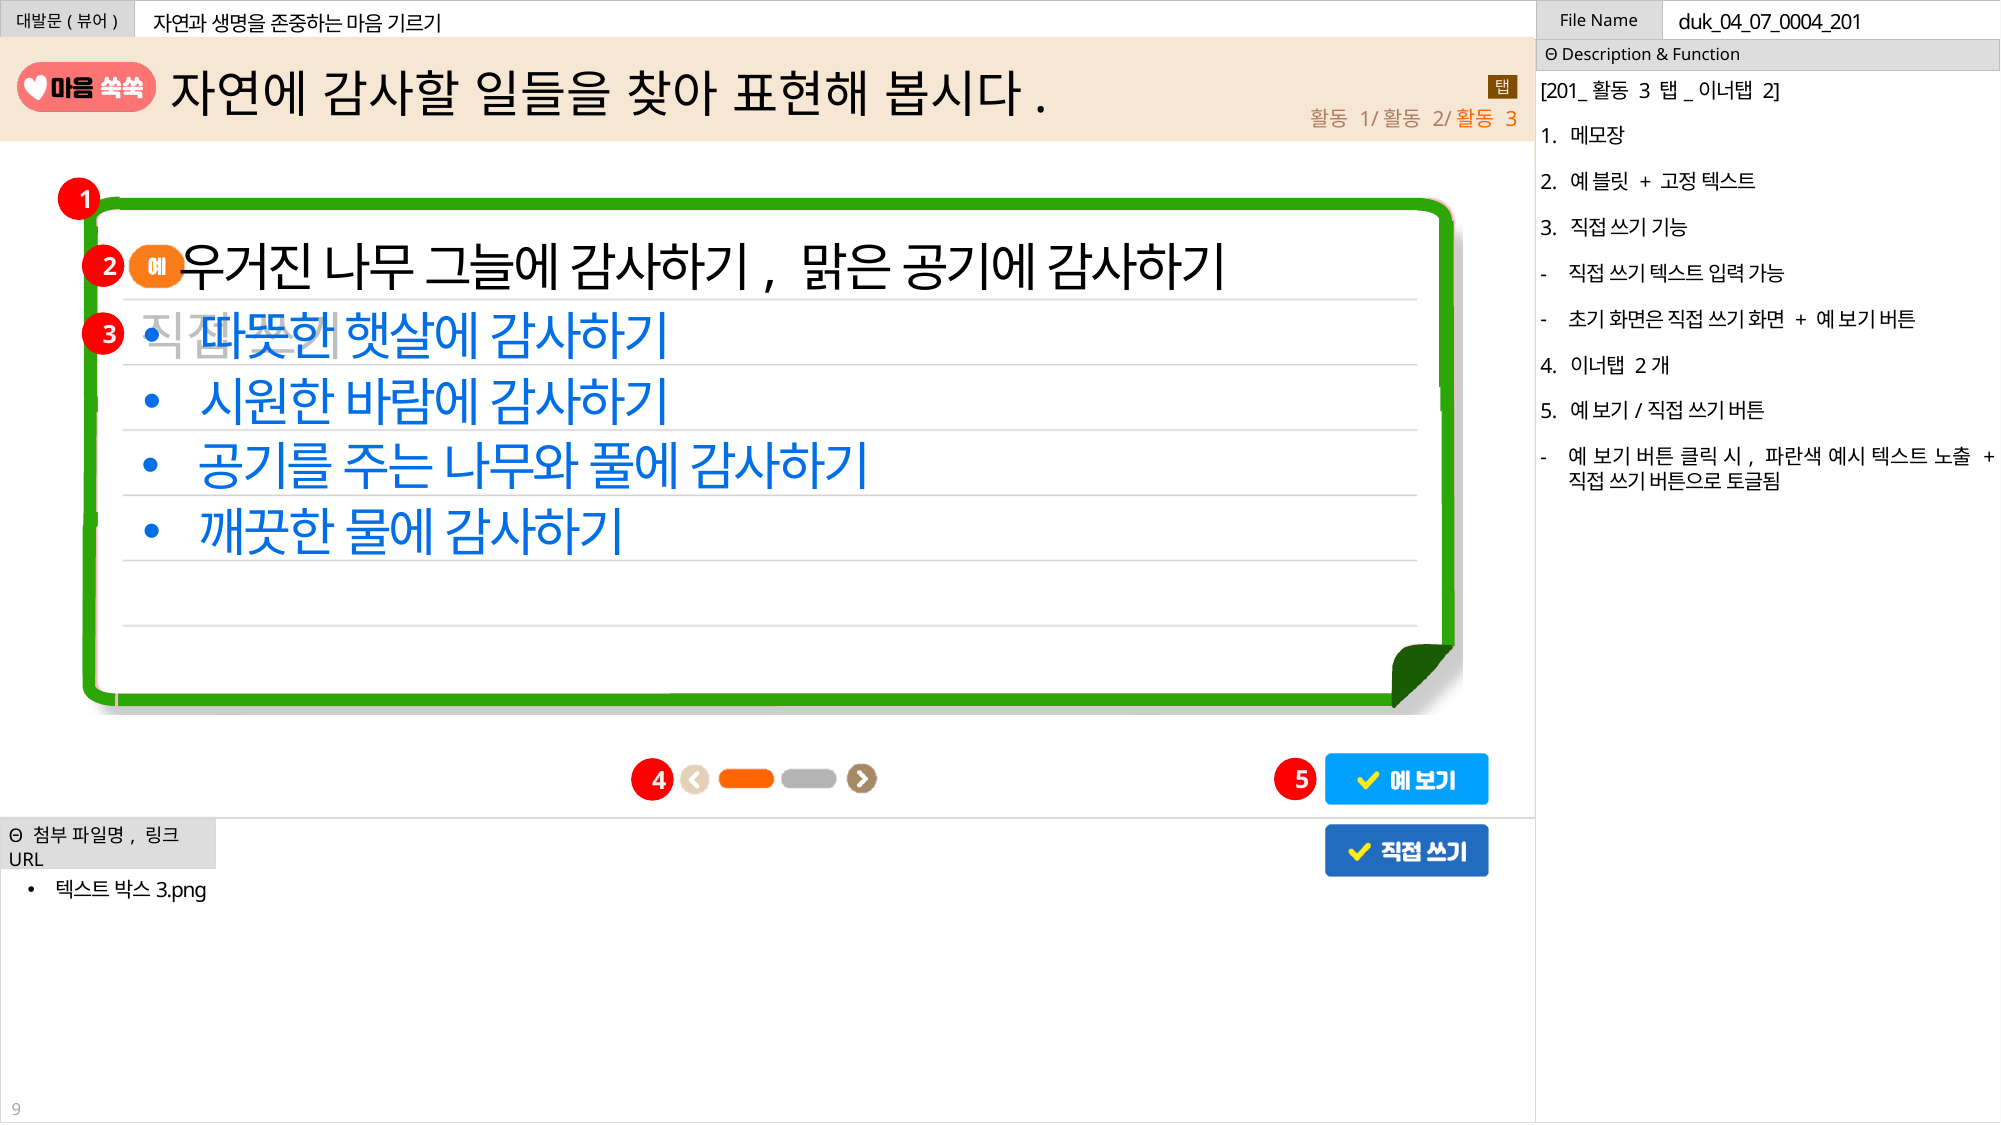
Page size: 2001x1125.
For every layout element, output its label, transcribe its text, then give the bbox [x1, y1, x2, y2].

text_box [663, 752, 894, 805]
picture [1325, 824, 1489, 877]
picture [17, 62, 157, 113]
text_box 4 [631, 758, 663, 801]
list duk_04_07_0004_201 [1660, 0, 2000, 39]
text_box 1 [57, 177, 100, 220]
list 활동 1/활동 2/활동 3 [995, 102, 1518, 137]
picture [125, 242, 189, 292]
list [201_활동 3 탭_이너탭 2] 메모장 예 블릿 + 고정 텍스트 직접 쓰기 기능 직접 쓰기 텍스트 입력 가능 초기 화면은 직접 쓰기 화면 + 예 보기 버튼 이너탭 2개 예 보기/직접 쓰기 버튼 예 보기 버튼 클릭 시, 파란색 예시 텍스트 노출 + 직접 쓰기 버튼으로 토글됨 [1534, 71, 2000, 669]
list 자연에 감사할 일들을 찾아 표현해 봅시다. [170, 46, 1511, 127]
list 자연과 생명을 존중하는 마음 기르기 [135, 0, 1535, 38]
picture [1325, 753, 1489, 806]
text_box 5 [1274, 757, 1317, 801]
list 텍스트 박스3.png [21, 866, 1518, 905]
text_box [75, 194, 1463, 715]
